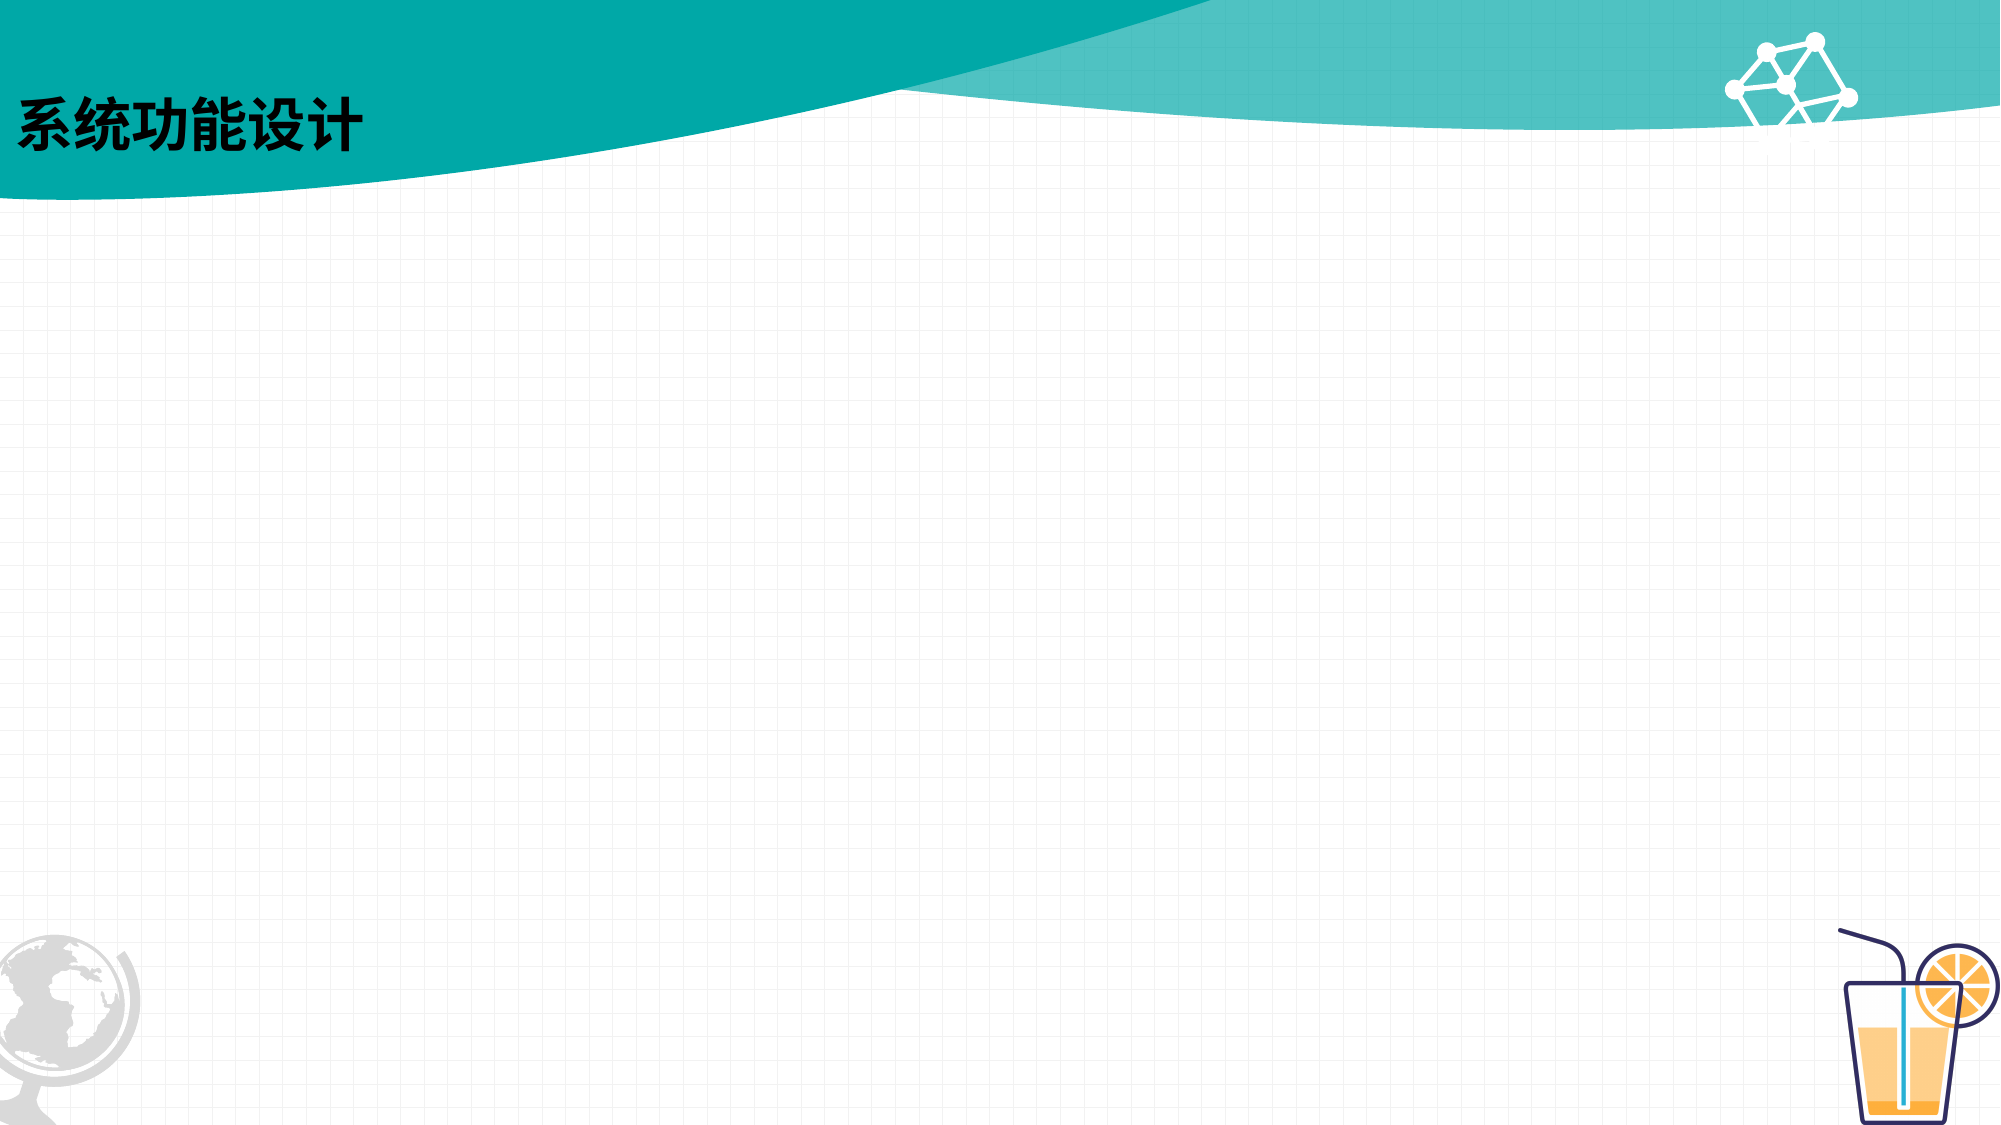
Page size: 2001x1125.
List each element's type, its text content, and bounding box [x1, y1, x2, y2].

title 系统功能设计 [0, 0, 1780, 167]
picture [1838, 928, 2000, 1125]
